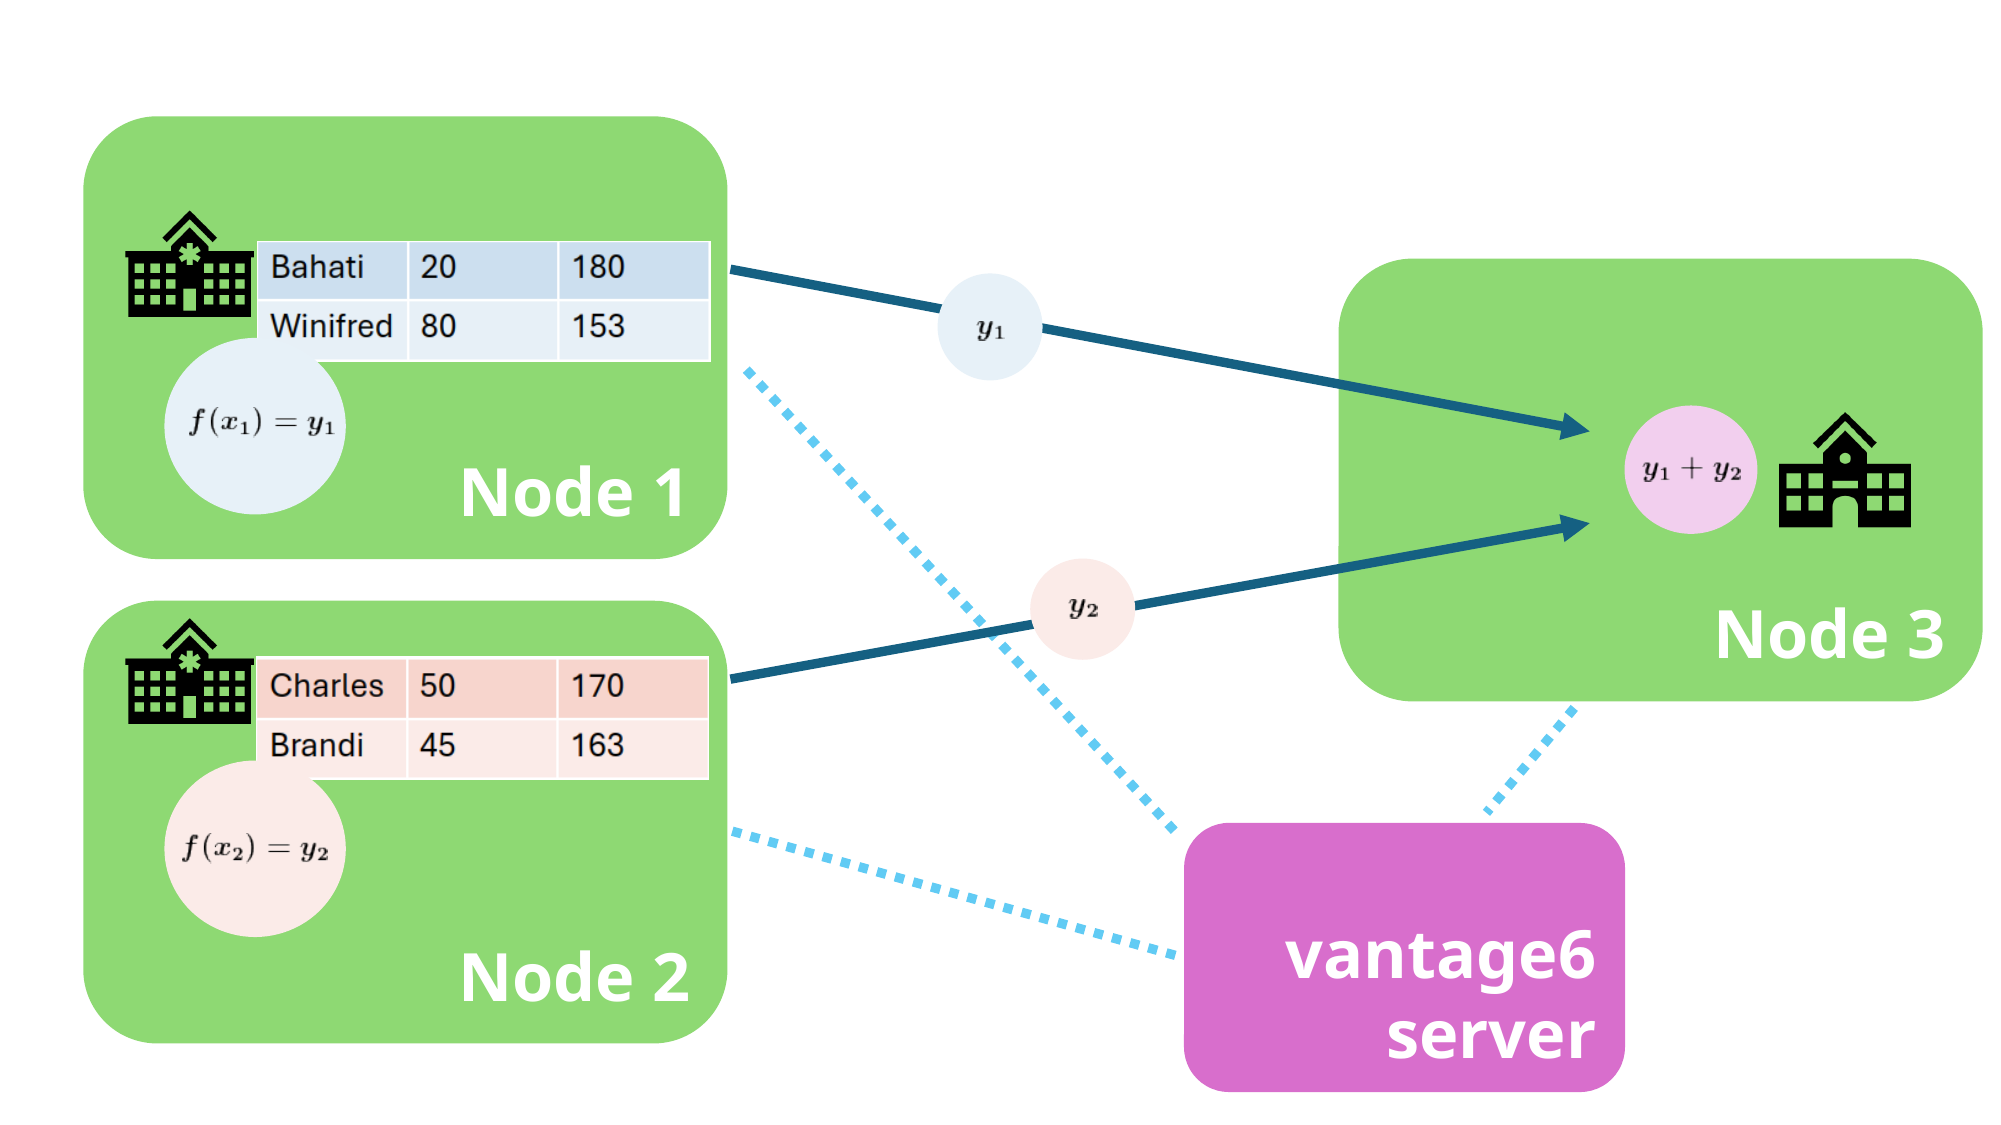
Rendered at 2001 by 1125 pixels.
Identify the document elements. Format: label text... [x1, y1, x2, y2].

text_box Node 2 [81, 599, 730, 1046]
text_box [163, 759, 347, 938]
picture [975, 320, 1005, 341]
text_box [163, 337, 347, 515]
picture [114, 598, 709, 781]
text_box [1485, 707, 1575, 814]
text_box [729, 268, 1591, 432]
text_box Node 1 [81, 114, 730, 561]
text_box Node 3 [1336, 257, 1985, 703]
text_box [1029, 558, 1136, 661]
picture [114, 190, 711, 362]
text_box [1622, 403, 1757, 536]
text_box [731, 830, 1182, 958]
picture [1641, 455, 1742, 482]
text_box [745, 680, 1176, 830]
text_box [729, 522, 1591, 680]
picture [1757, 380, 1934, 560]
text_box vantage6 server [1182, 821, 1627, 1094]
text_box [745, 369, 1176, 522]
